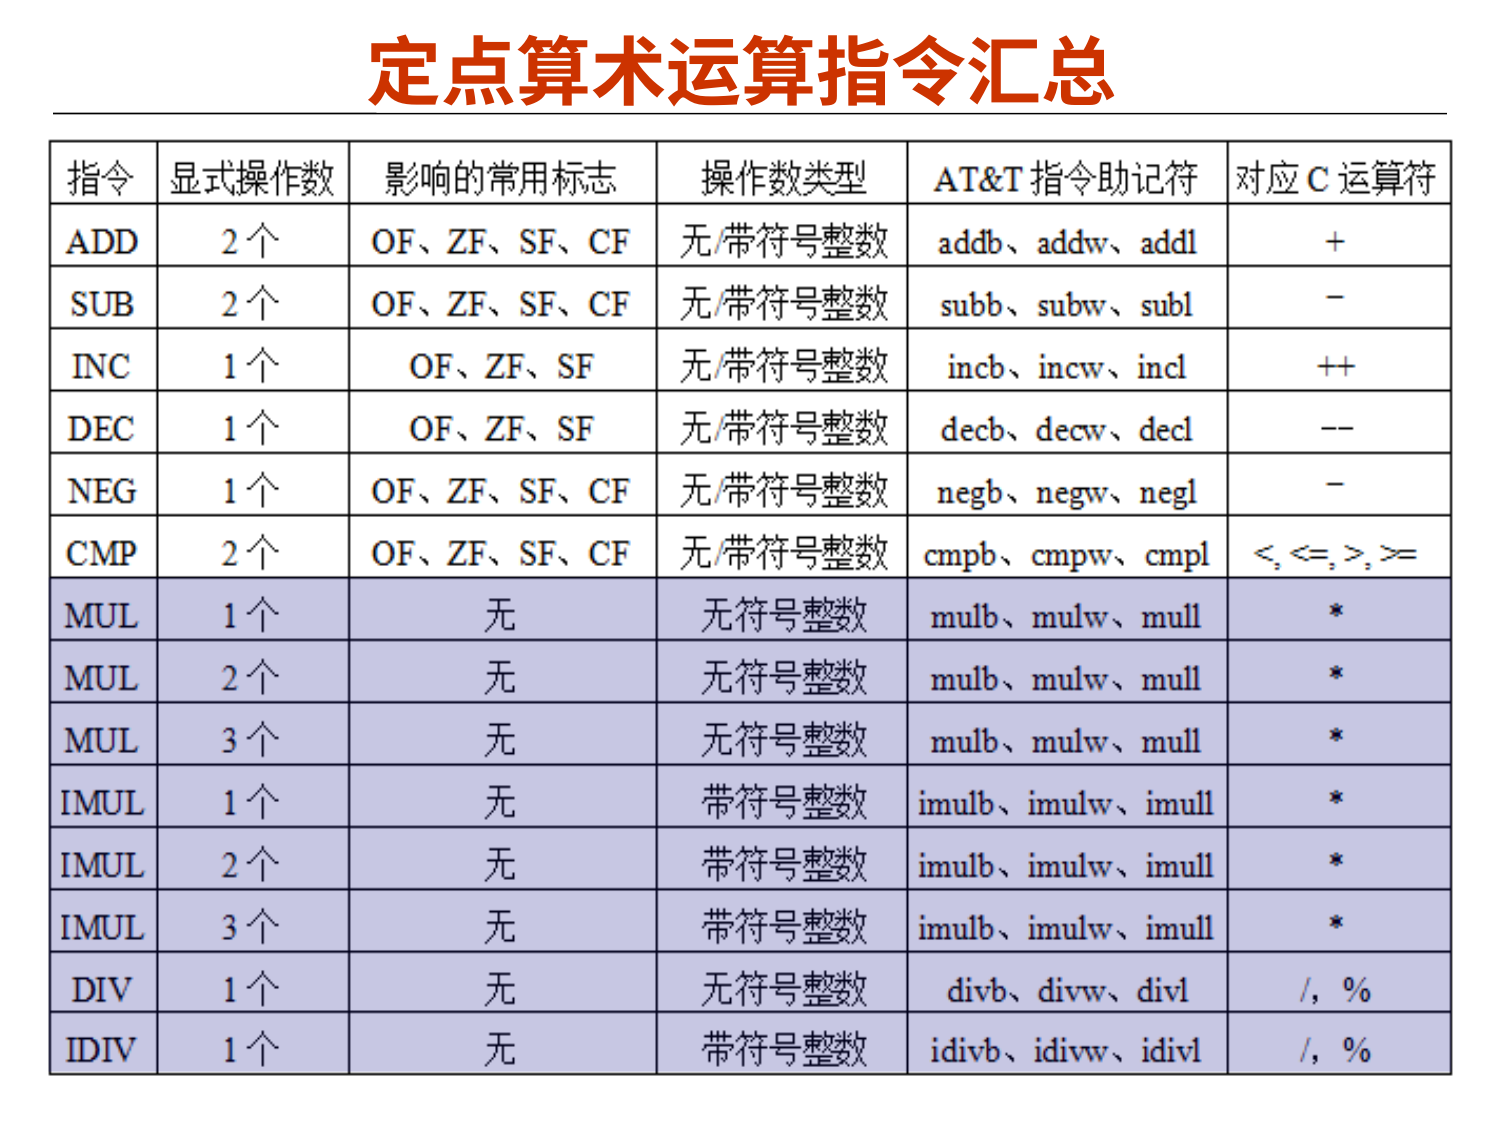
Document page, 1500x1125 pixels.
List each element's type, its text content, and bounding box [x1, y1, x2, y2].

title 定点算术运算指令汇总 [74, 23, 1426, 116]
picture [40, 134, 1460, 1087]
